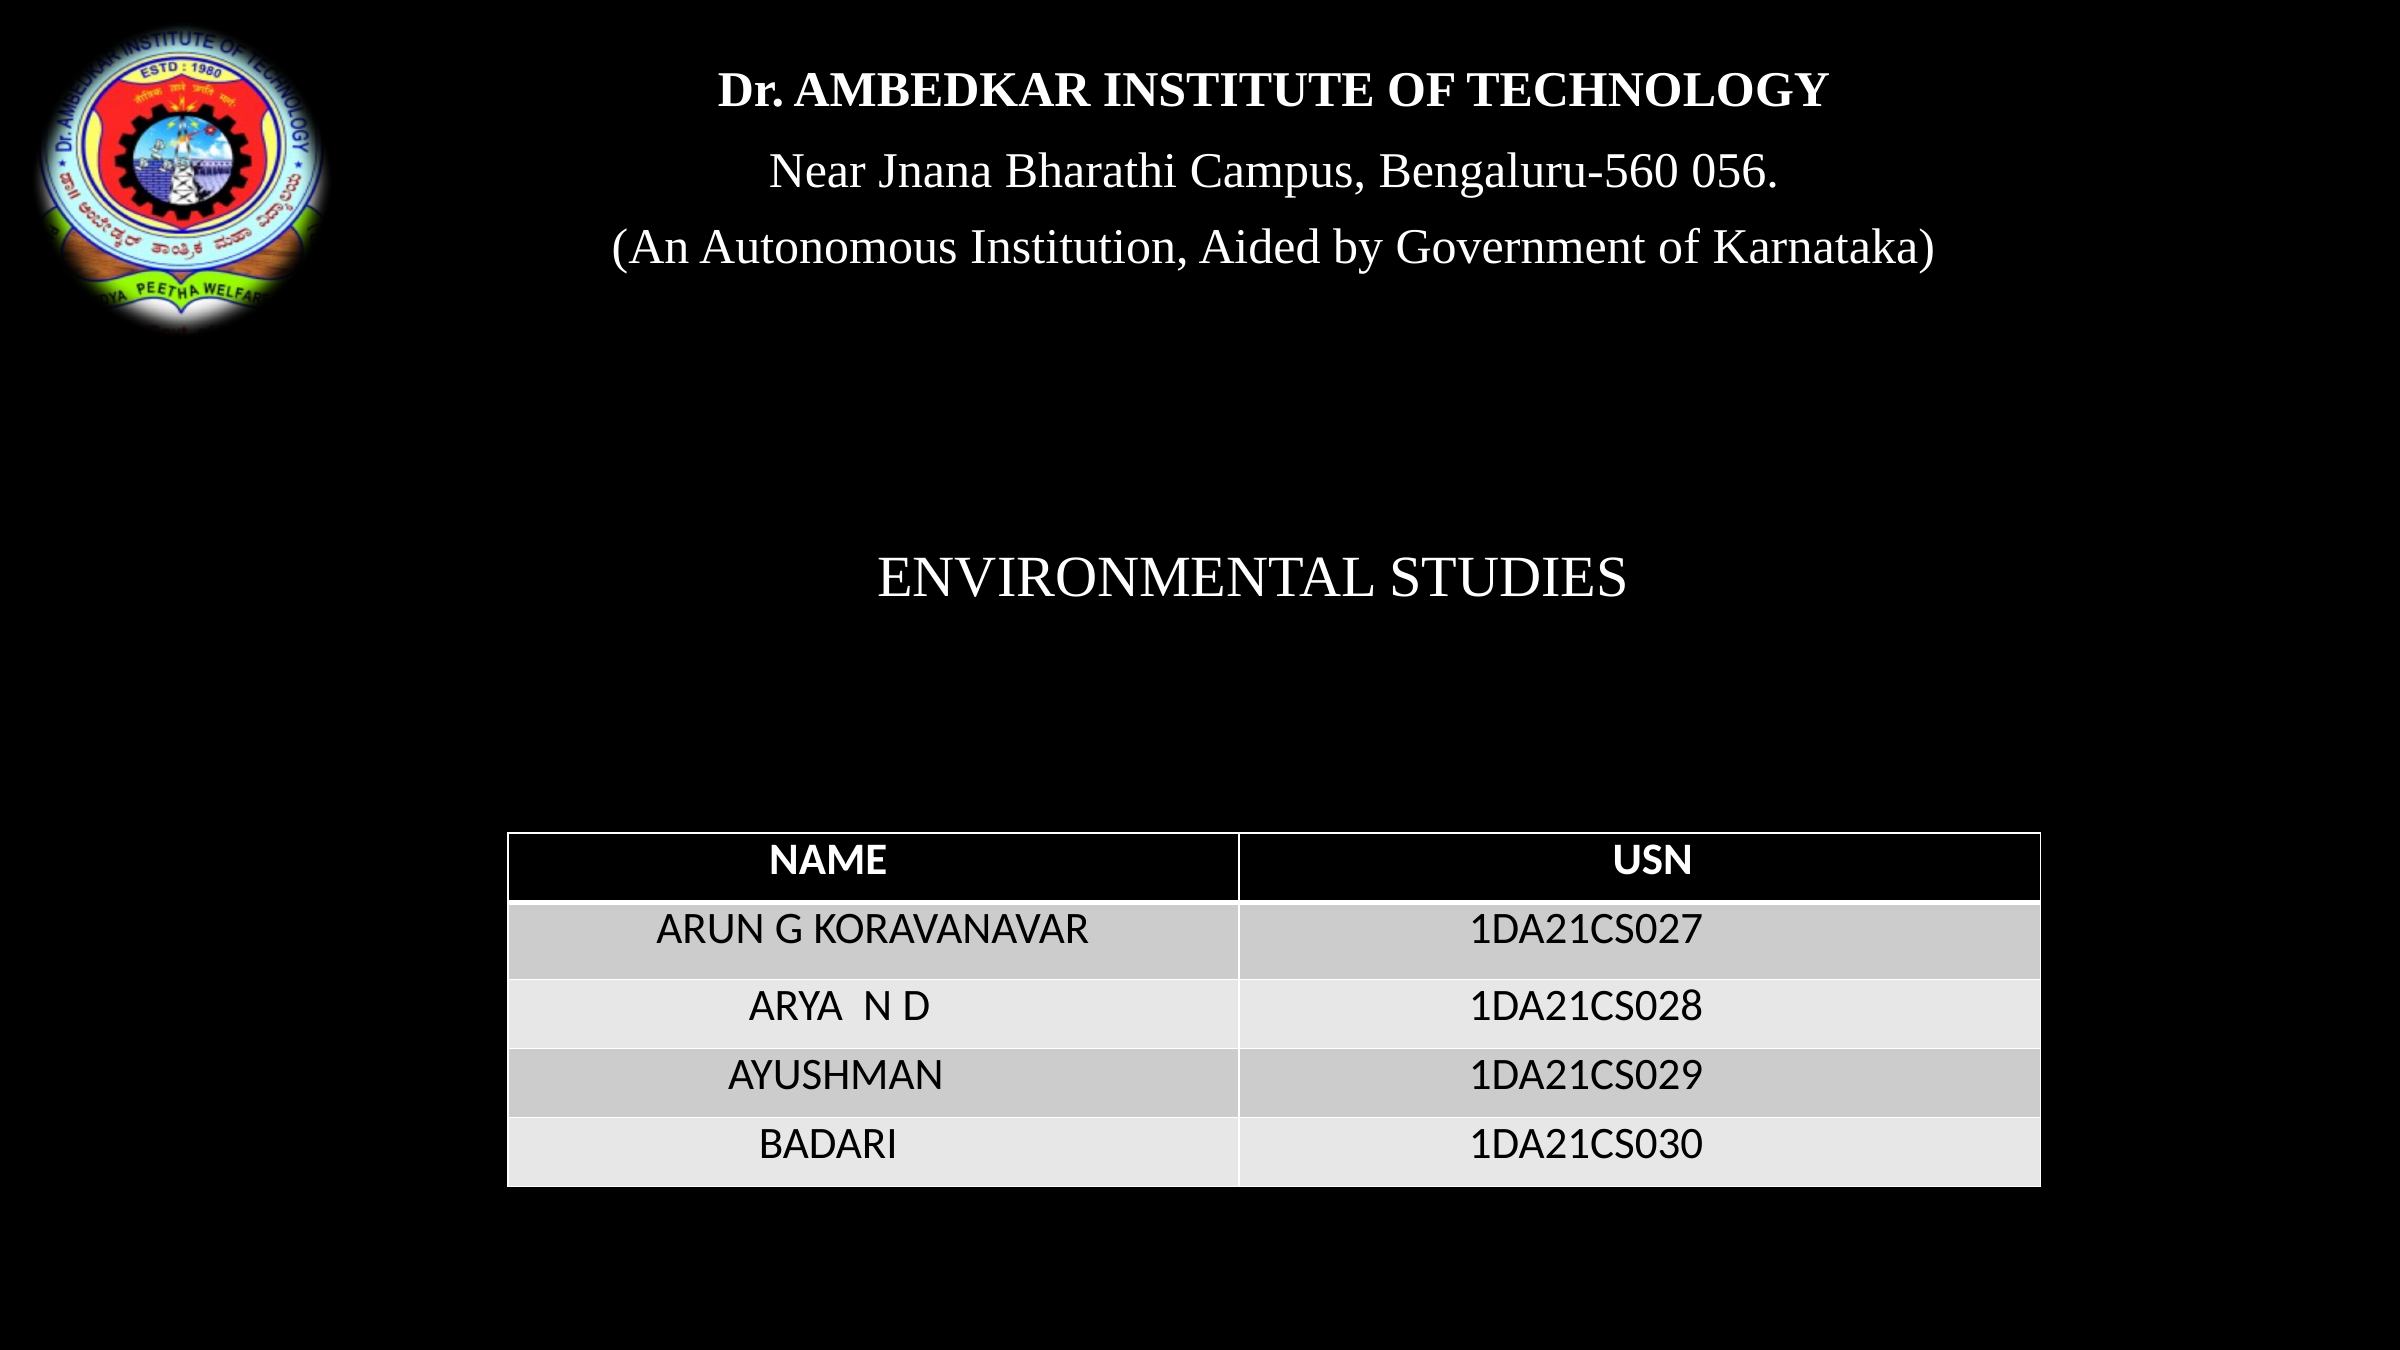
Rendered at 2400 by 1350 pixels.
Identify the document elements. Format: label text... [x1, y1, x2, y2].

picture [28, 18, 336, 341]
table_header NAME [509, 834, 1238, 900]
table_cell BADARI [509, 1118, 1238, 1186]
text_box Dr. AMBEDKAR INSTITUTE OF TECHNOLOGY Near Jnana Bharathi Campus, Bengaluru-560 056. (An Autonomous Institution, Aided by Government of Karnataka) [335, 48, 2213, 342]
table_cell AYUSHMAN [509, 1049, 1238, 1117]
table_cell ARYA N D [509, 980, 1238, 1048]
text_box ENVIRONMENTAL STUDIES [862, 530, 2354, 616]
table_header USN [1240, 834, 2040, 900]
table_cell ARUN G KORAVANAVAR [509, 905, 1238, 979]
table_cell 1DA21CS030 [1240, 1118, 2040, 1186]
table_cell 1DA21CS028 [1240, 980, 2040, 1048]
table_cell 1DA21CS027 [1240, 905, 2040, 979]
table_cell 1DA21CS029 [1240, 1049, 2040, 1117]
